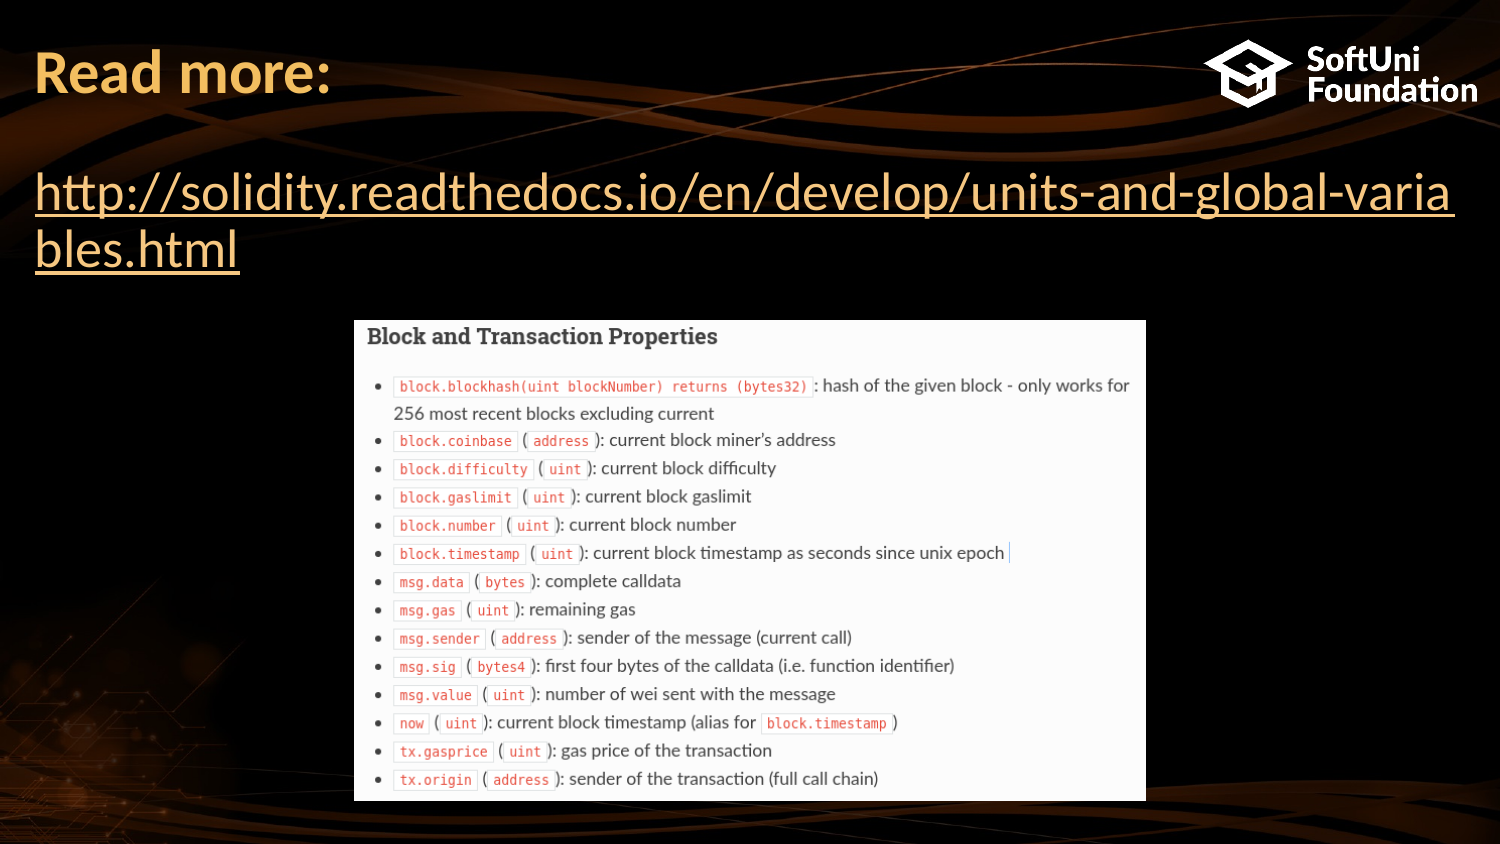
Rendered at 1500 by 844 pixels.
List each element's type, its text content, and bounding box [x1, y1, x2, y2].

picture [0, 0, 1500, 844]
list http://solidity.readthedocs.io/en/develop/units-and-global-variables.html [23, 141, 1477, 827]
title Read more: [23, 4, 1202, 142]
